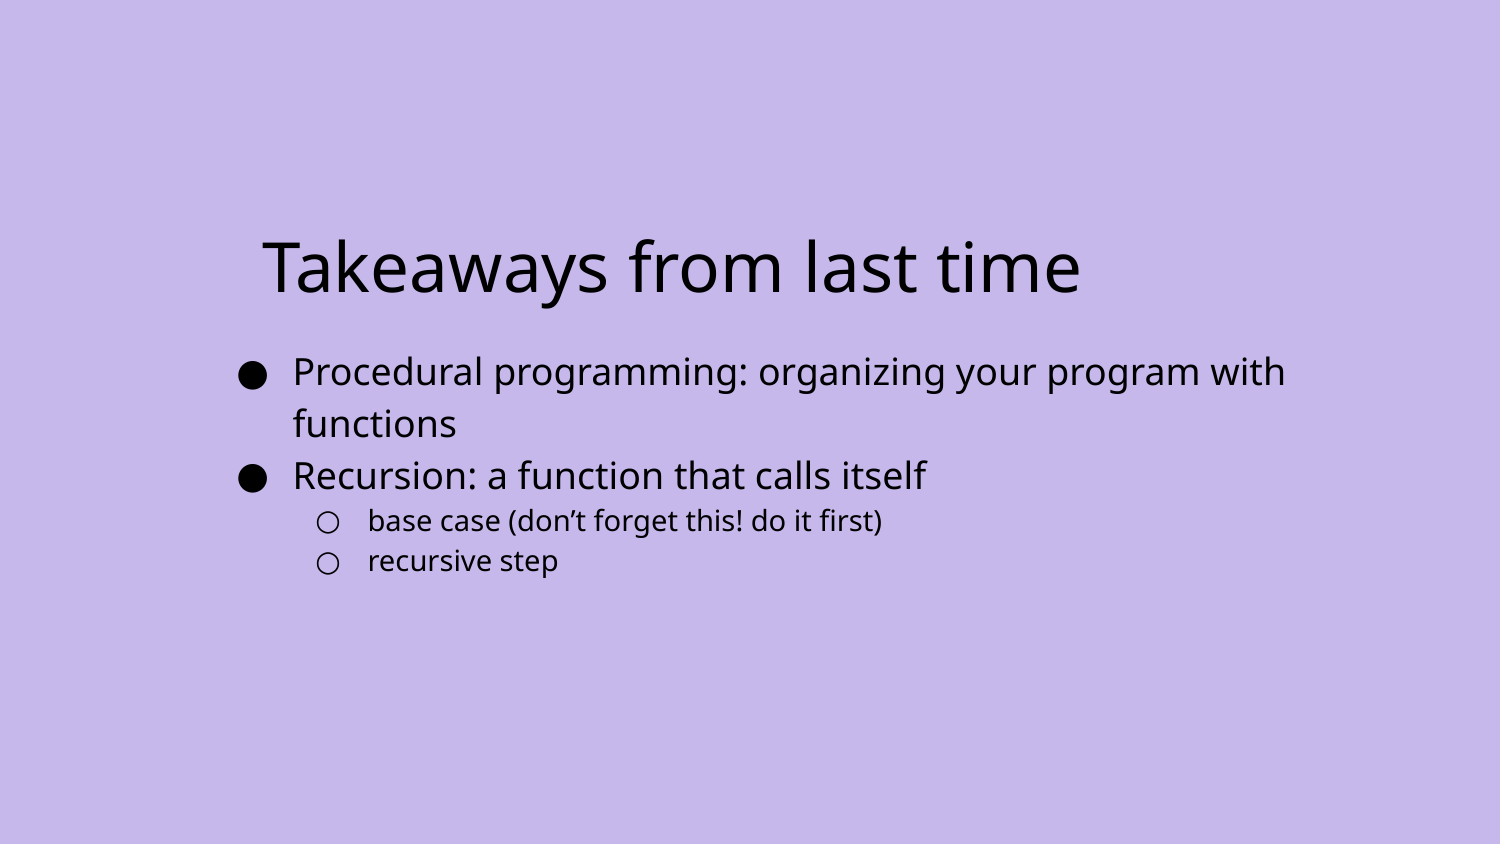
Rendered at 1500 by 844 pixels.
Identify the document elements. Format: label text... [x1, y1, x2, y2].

list Procedural programming: organizing your program with functions Recursion: a function that calls itself base case (don’t forget this! do it first) recursive step [202, 326, 1371, 772]
title Takeaways from last time [247, 207, 1280, 302]
